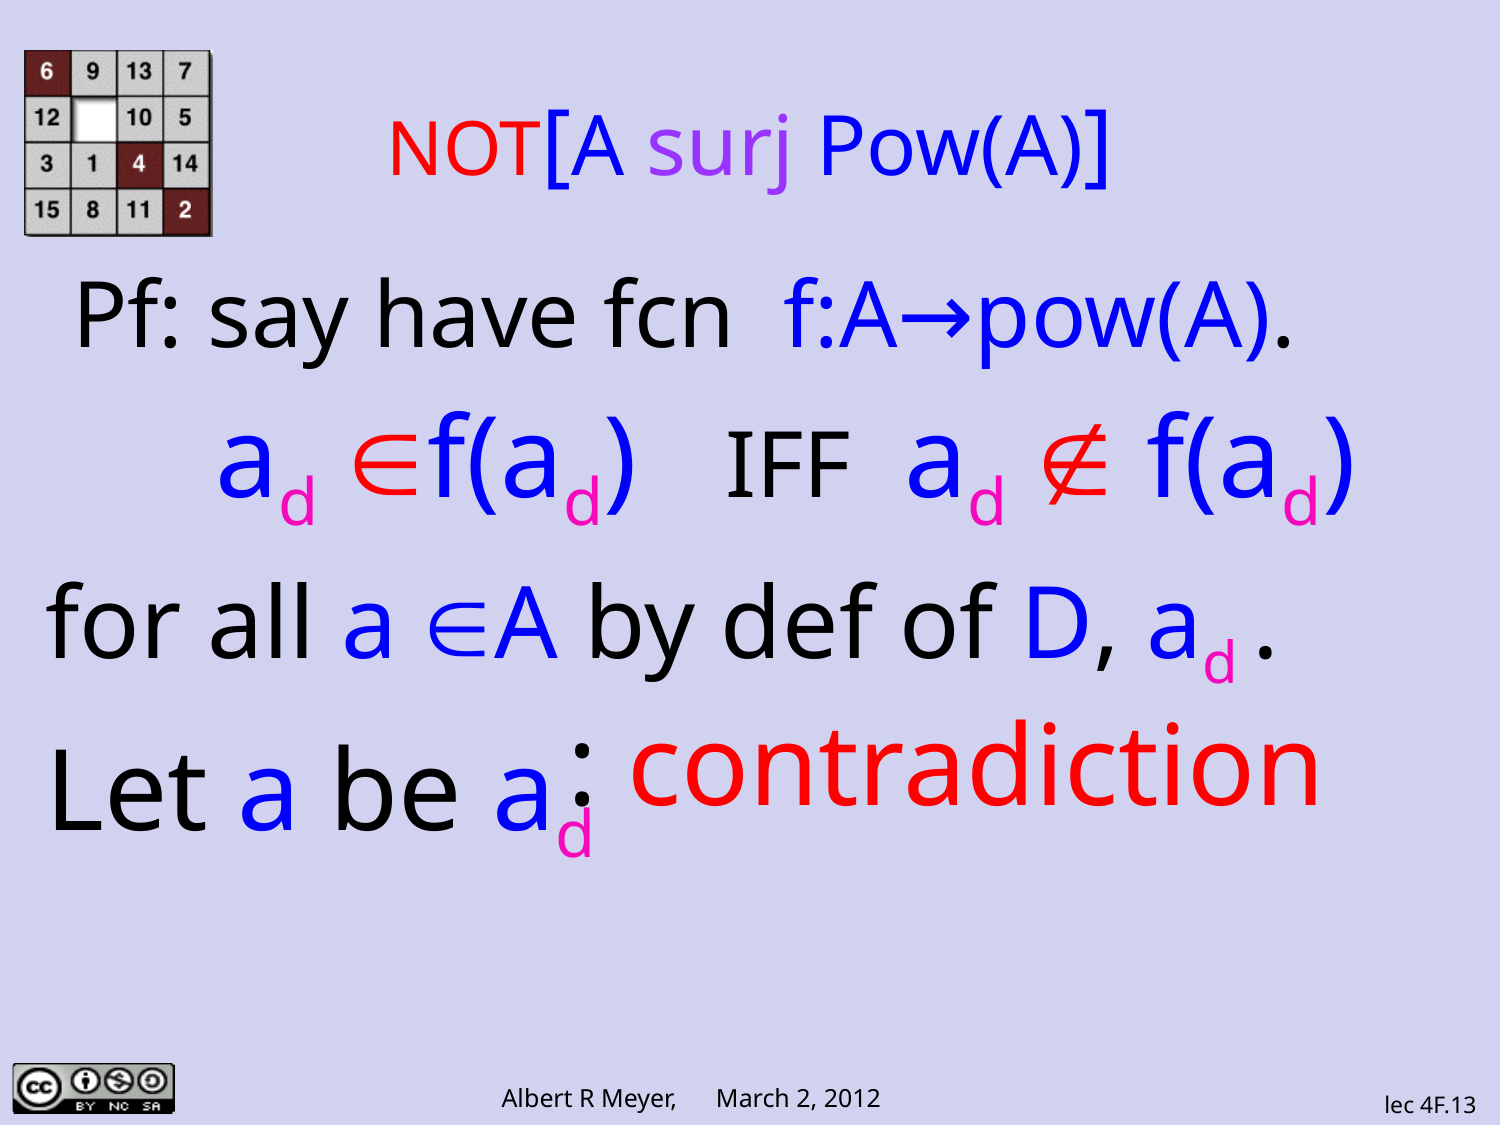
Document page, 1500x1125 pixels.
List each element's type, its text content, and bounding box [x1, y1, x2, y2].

text_box Pf: say have fcn f:A→pow(A). [57, 248, 1358, 374]
text_box : contradiction [552, 685, 1453, 836]
picture [12, 1063, 175, 1114]
list ad ∈f(ad) IFF ad ∉ f(ad) for all a ∈A by def of D, ad . Let a be ad [30, 376, 1483, 858]
picture [24, 50, 213, 237]
title NOT[A surj Pow(A)] [286, 58, 1214, 220]
